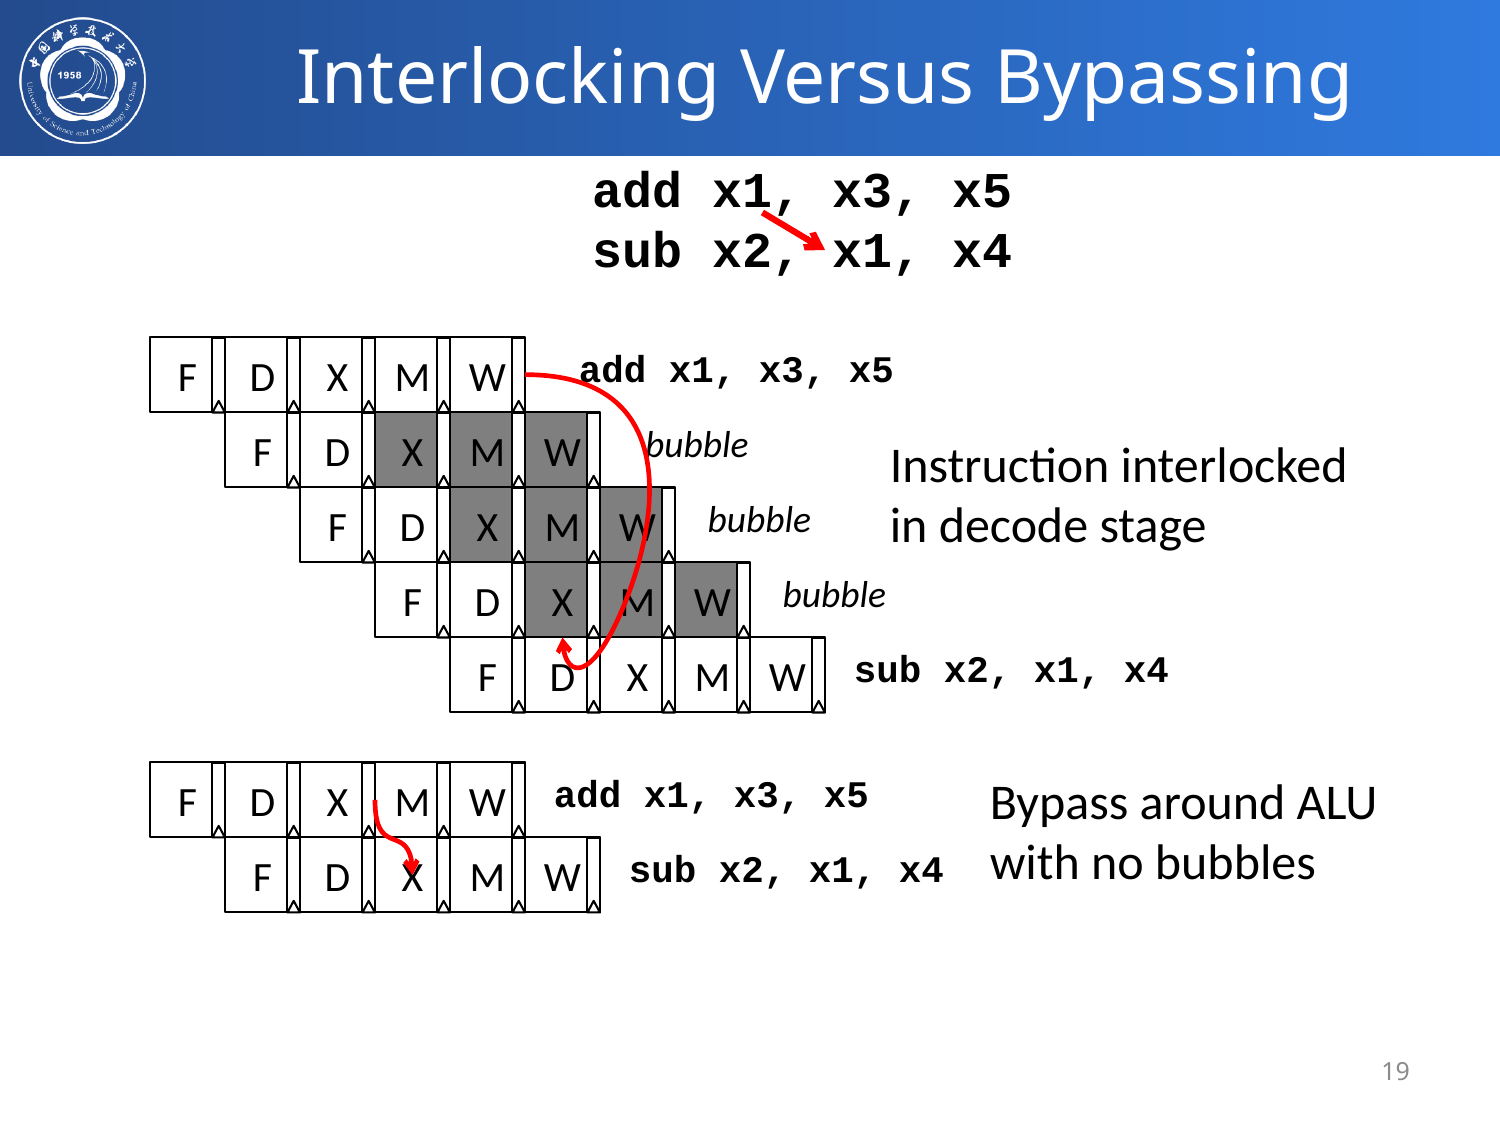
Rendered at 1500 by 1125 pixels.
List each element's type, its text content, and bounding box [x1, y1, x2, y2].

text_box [449, 647, 520, 713]
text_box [524, 647, 908, 713]
text_box sub x2, x1, x4 [911, 647, 1184, 698]
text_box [299, 336, 374, 563]
title Interlocking Versus Bypassing [150, 0, 1500, 148]
picture [19, 17, 146, 144]
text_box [224, 336, 299, 488]
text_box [149, 761, 1476, 913]
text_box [149, 336, 224, 413]
slide_number 19 [1074, 1042, 1425, 1103]
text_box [761, 211, 826, 251]
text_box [374, 336, 1376, 638]
text_box add x1, x3, x5 sub x2, x1, x4 [577, 149, 1028, 285]
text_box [524, 373, 563, 638]
